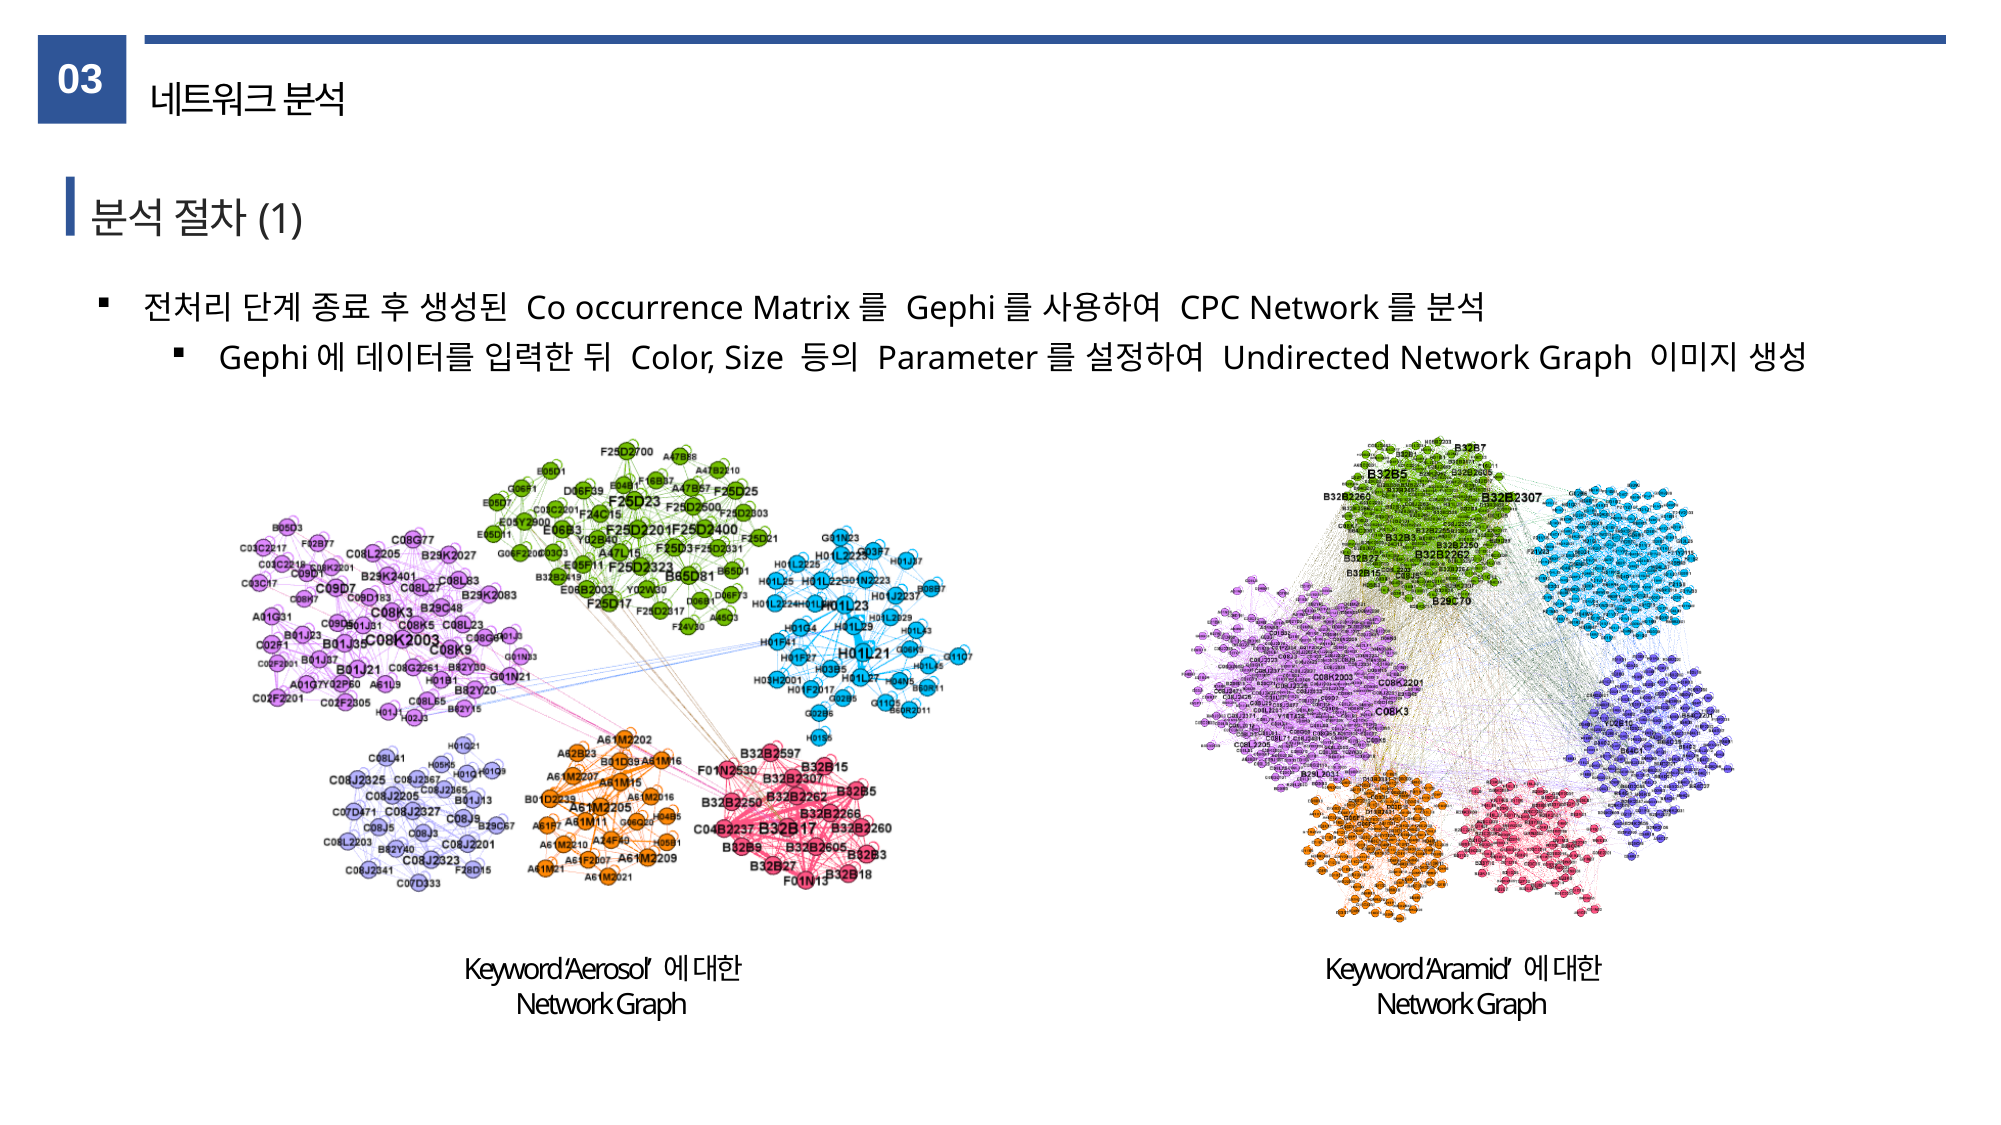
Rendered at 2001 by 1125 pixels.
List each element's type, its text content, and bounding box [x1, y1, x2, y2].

text_box [37, 110, 128, 125]
text_box Keyword ‘Aerosol’ 에 대한 Network Graph [442, 943, 761, 1028]
text_box Keyword ‘Aramid’ 에 대한 Network Graph [1303, 943, 1622, 1028]
text_box 전처리 단계 종료 후 생성된 Co occurrence Matrix를 Gephi를 사용하여 CPC Network를 분석 Gephi에 데이터를 입력한 뒤 Color, Size 등의 Parameter를 설정하여 Undirected Network Graph 이미지 생성 [81, 267, 1930, 384]
text_box [65, 176, 75, 237]
picture [1173, 421, 1751, 943]
picture [220, 405, 1006, 943]
text_box [144, 34, 1947, 45]
text_box 네트워크 분석 [134, 68, 716, 129]
text_box 분석 절차(1) [75, 159, 1242, 250]
text_box [37, 34, 128, 44]
text_box 03 [27, 44, 134, 110]
